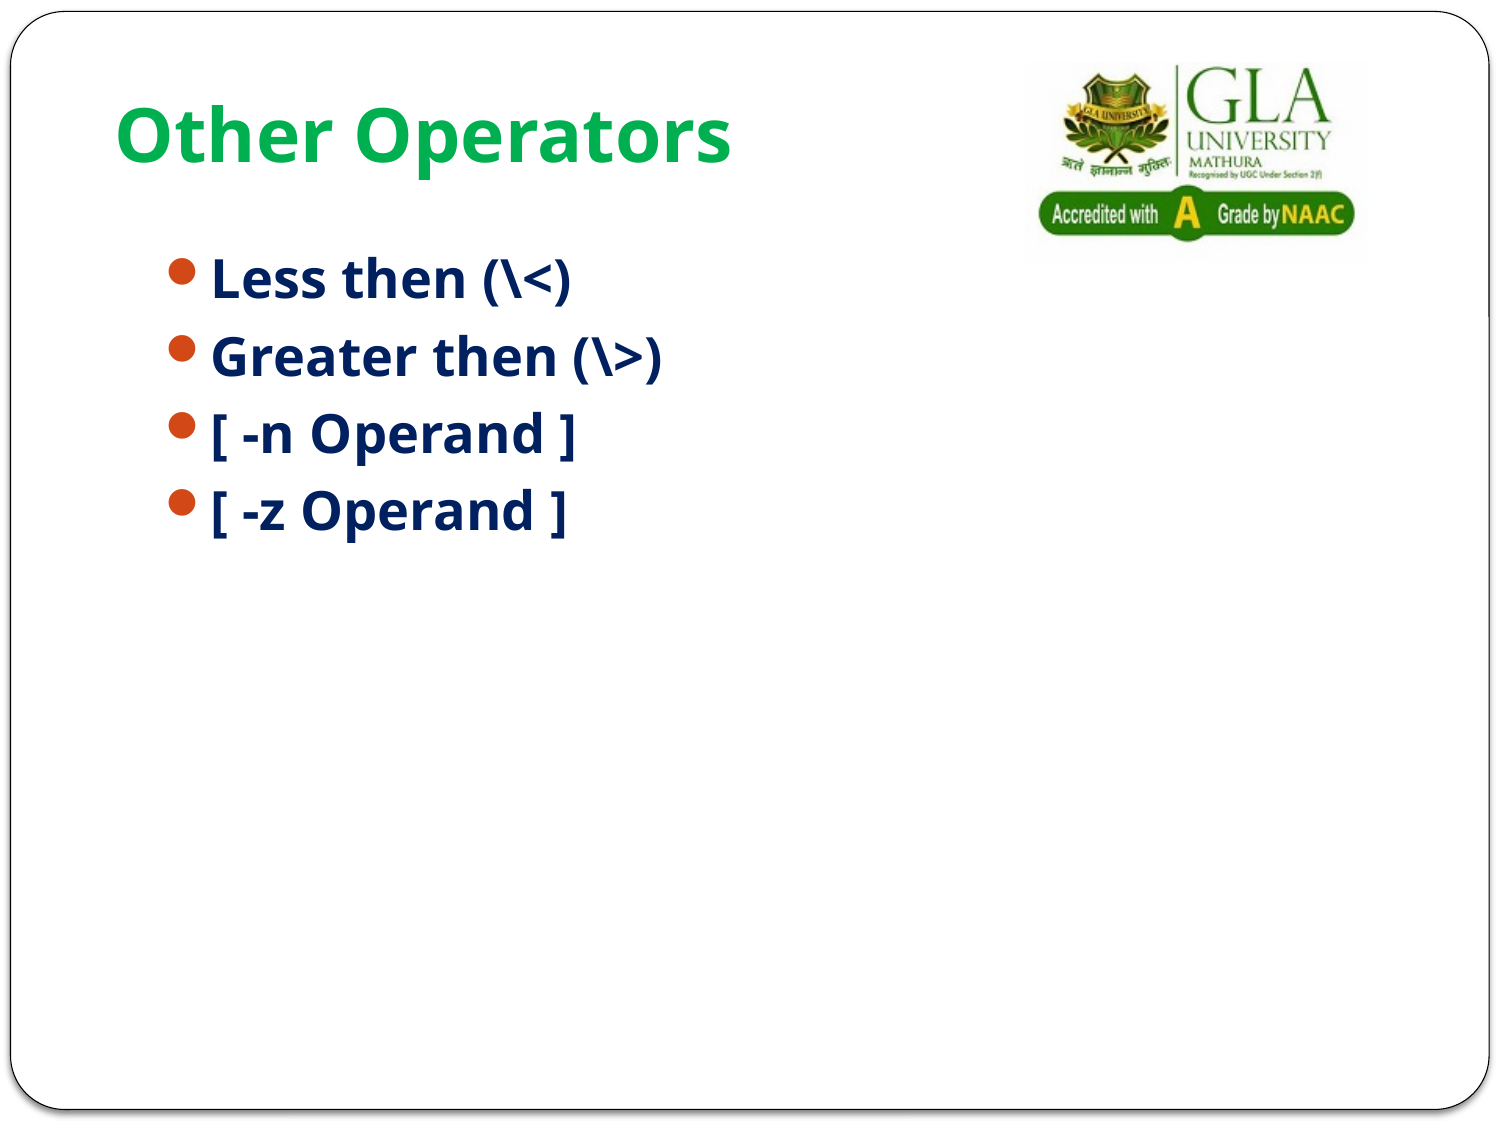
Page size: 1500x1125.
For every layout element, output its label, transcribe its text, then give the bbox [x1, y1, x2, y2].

picture [1024, 62, 1369, 263]
title Other Operators [99, 62, 1021, 193]
list Less then (\<) Greater then (\>) [ -n Operand ] [ -z Operand ] [150, 237, 1425, 988]
